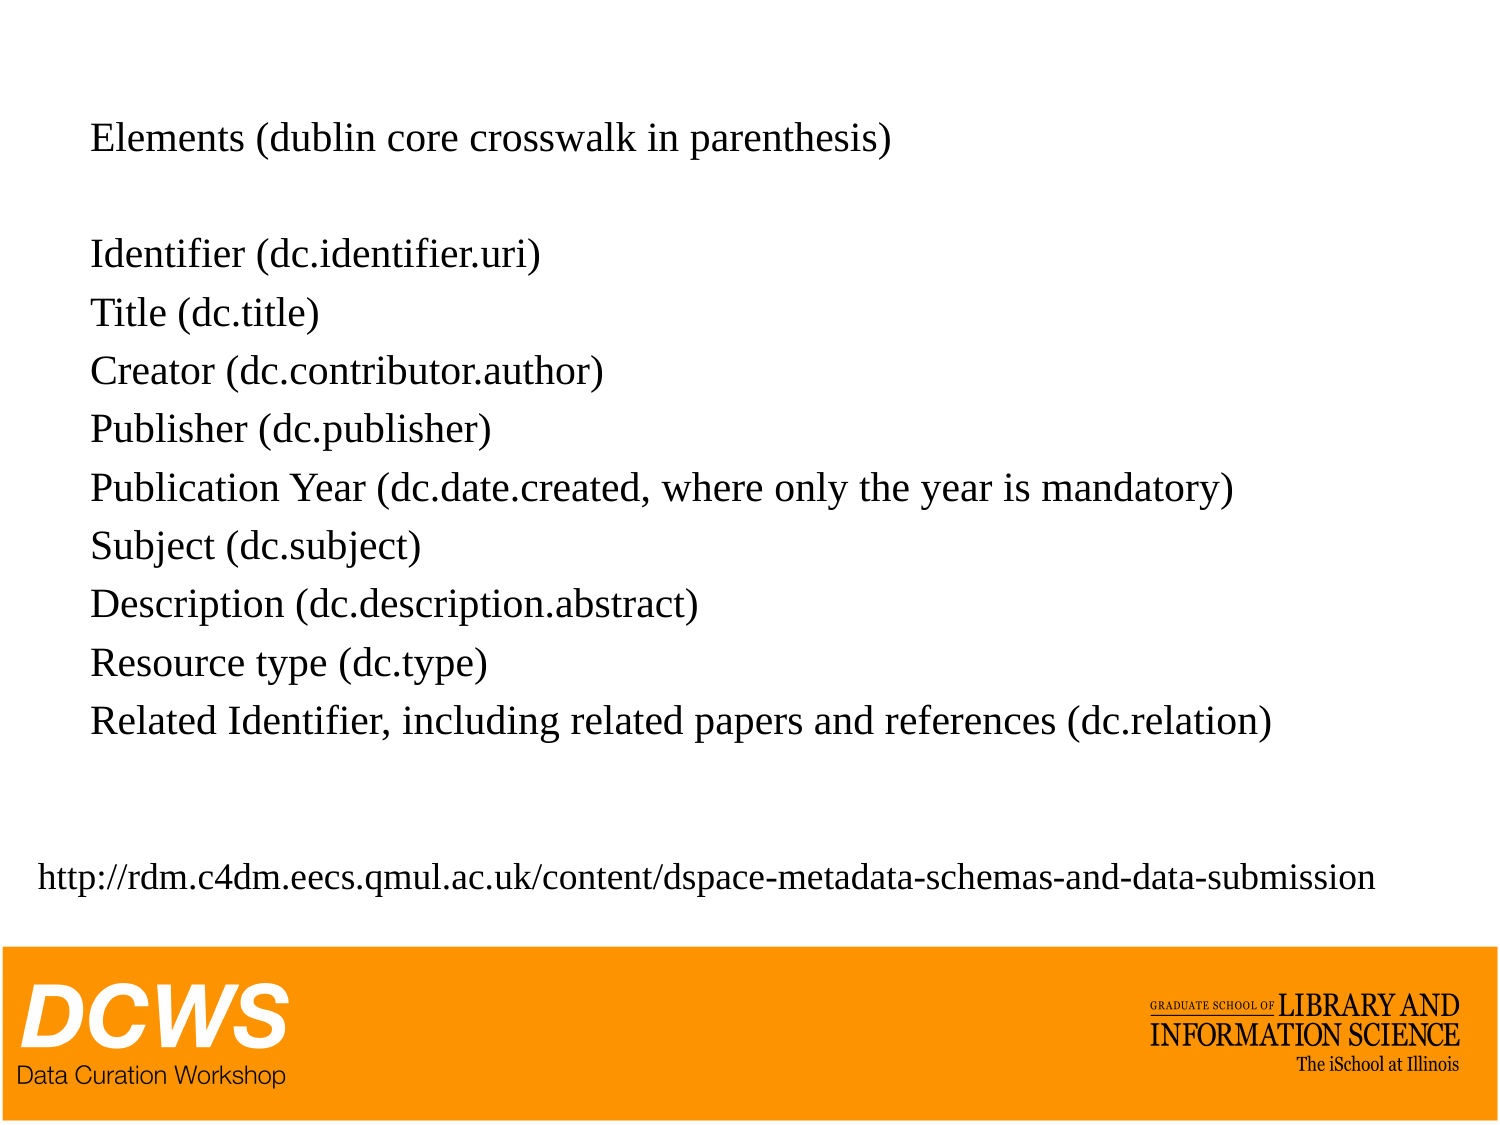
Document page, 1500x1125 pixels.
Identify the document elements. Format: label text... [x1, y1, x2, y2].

text_box http://rdm.c4dm.eecs.qmul.ac.uk/content/dspace-metadata-schemas-and-data-submission [23, 844, 1500, 905]
picture [0, 944, 1500, 1123]
list Elements (dublin core crosswalk in parenthesis) Identifier (dc.identifier.uri) Title (dc.title) Creator (dc.contributor.author) Publisher (dc.publisher) Publication Year (dc.date.created, where only the year is mandatory) Subject (dc.subject) Description (dc.description.abstract) Resource type (dc.type) Related Identifier, including related papers and references (dc.relation) [75, 43, 1425, 844]
